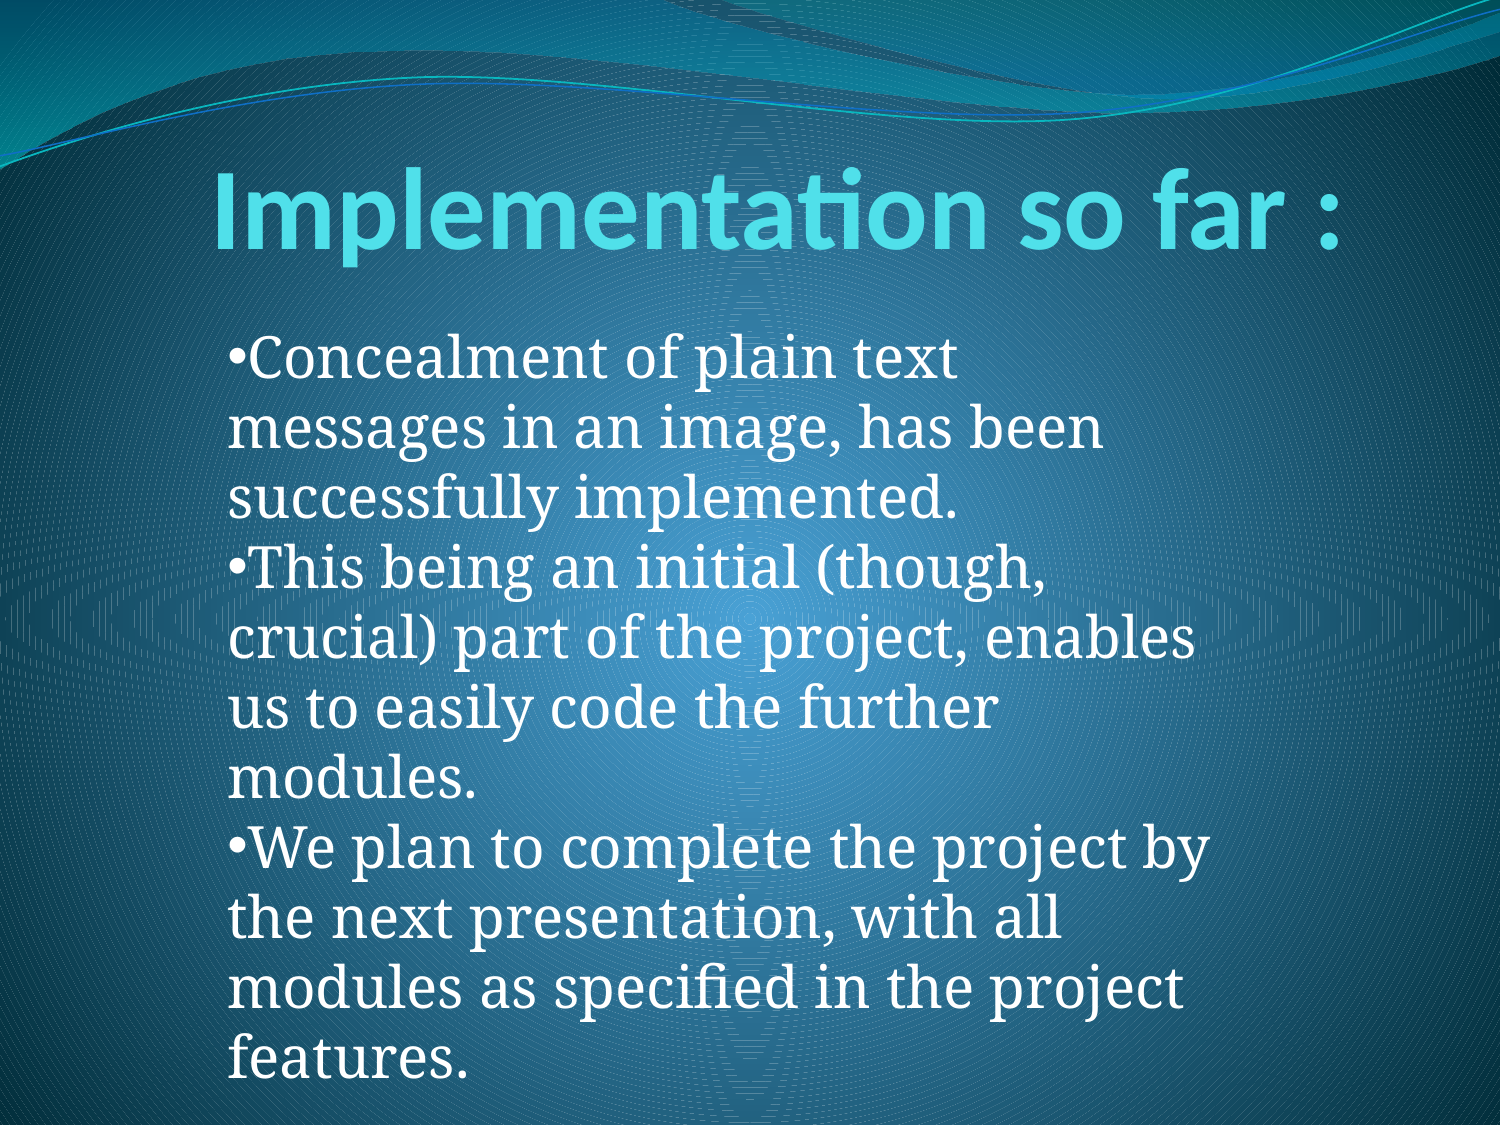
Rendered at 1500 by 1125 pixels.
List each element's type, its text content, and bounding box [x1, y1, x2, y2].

text_box Concealment of plain text messages in an image, has been successfully implemented. This being an initial (though, crucial) part of the project, enables us to easily code the further modules. We plan to complete the project by the next presentation, with all modules as specified in the project features. [212, 312, 1238, 1125]
text_box Implementation so far : [74, 49, 1350, 274]
